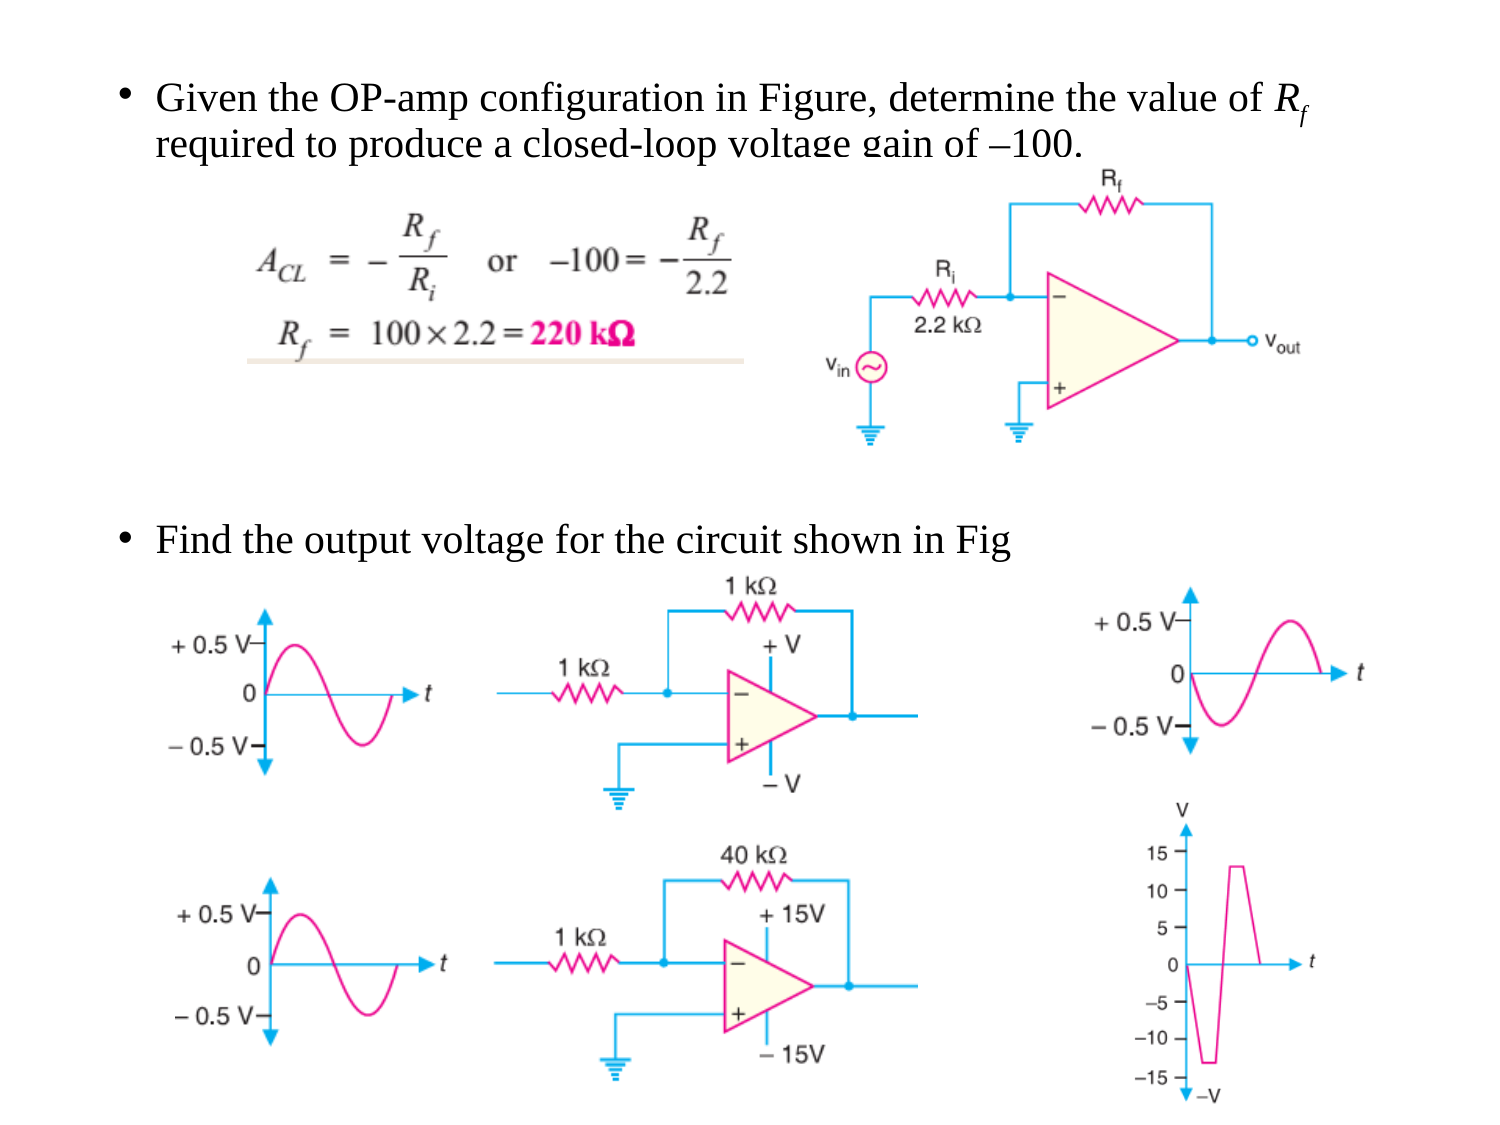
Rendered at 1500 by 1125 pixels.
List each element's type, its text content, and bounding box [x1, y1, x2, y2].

picture [156, 566, 918, 818]
picture [1079, 578, 1376, 768]
picture [175, 838, 918, 1089]
picture [811, 157, 1311, 460]
list Given the OP-amp configuration in Figure, determine the value of Rf required to produce a closed-loop voltage gain of –100. Find the output voltage for the circuit shown in Fig [103, 63, 1397, 1014]
picture [1129, 798, 1323, 1106]
picture [247, 200, 744, 364]
